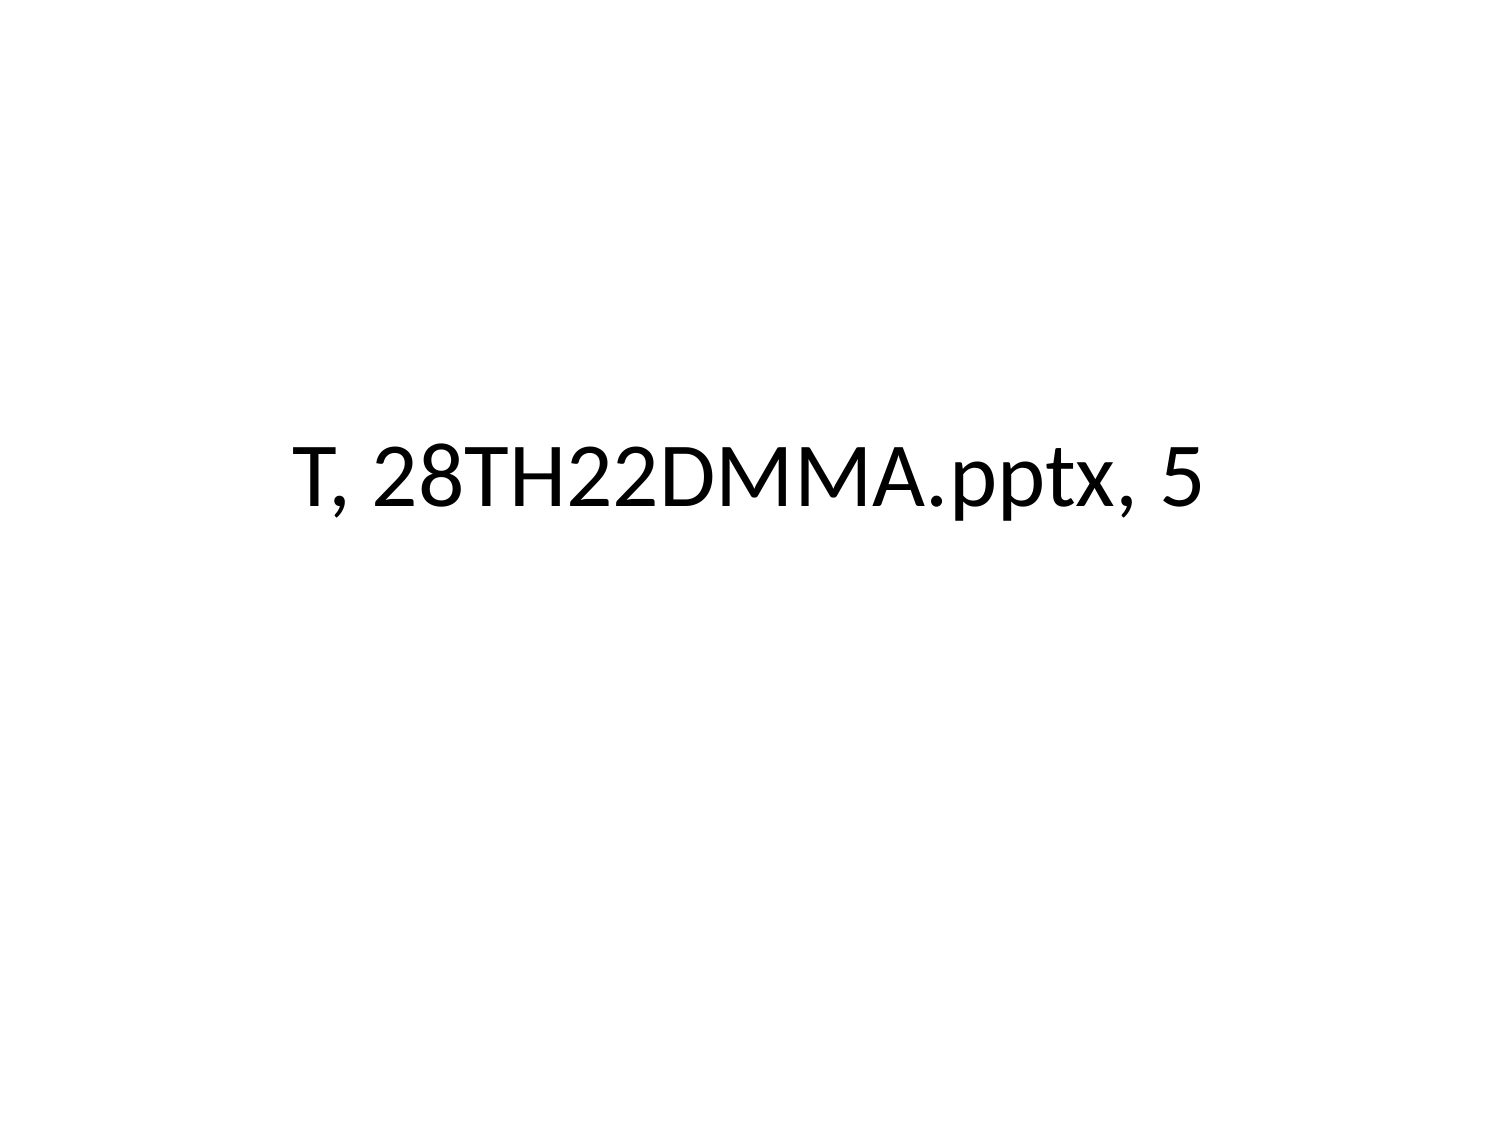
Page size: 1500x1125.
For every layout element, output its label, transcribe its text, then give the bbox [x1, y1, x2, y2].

title T, 28TH22DMMA.pptx, 5 [112, 349, 1388, 591]
